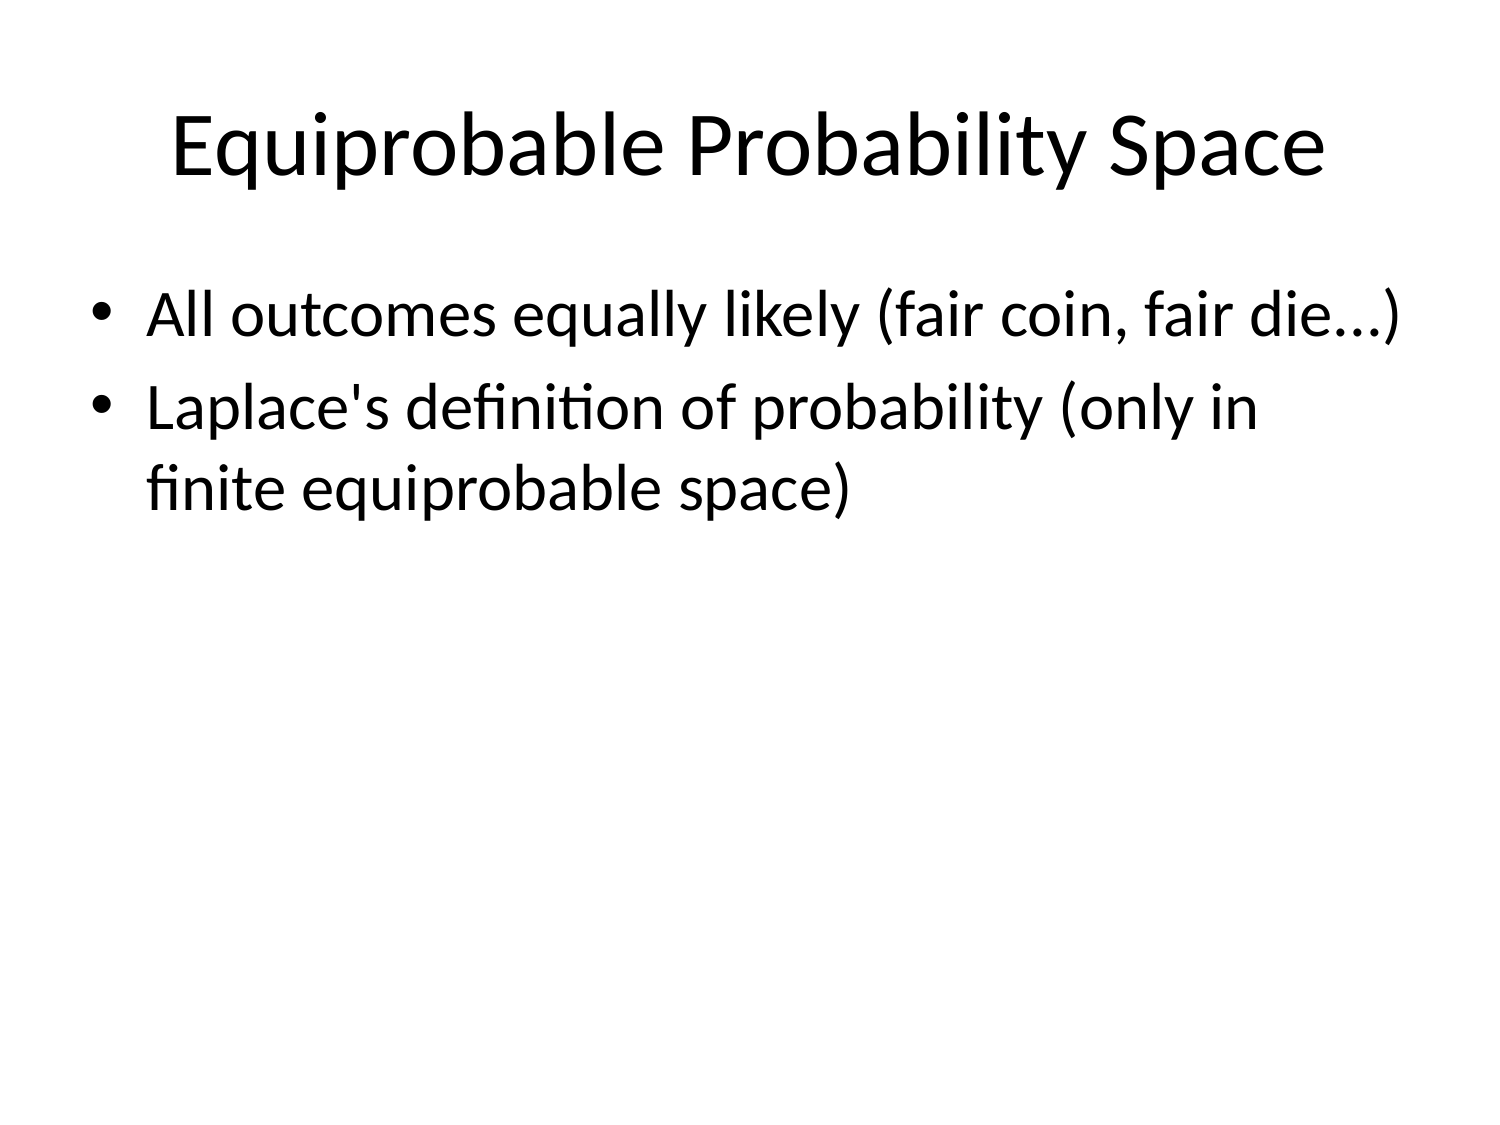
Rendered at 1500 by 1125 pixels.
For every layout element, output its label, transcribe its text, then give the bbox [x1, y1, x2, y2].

title Equiprobable Probability Space [75, 45, 1425, 233]
